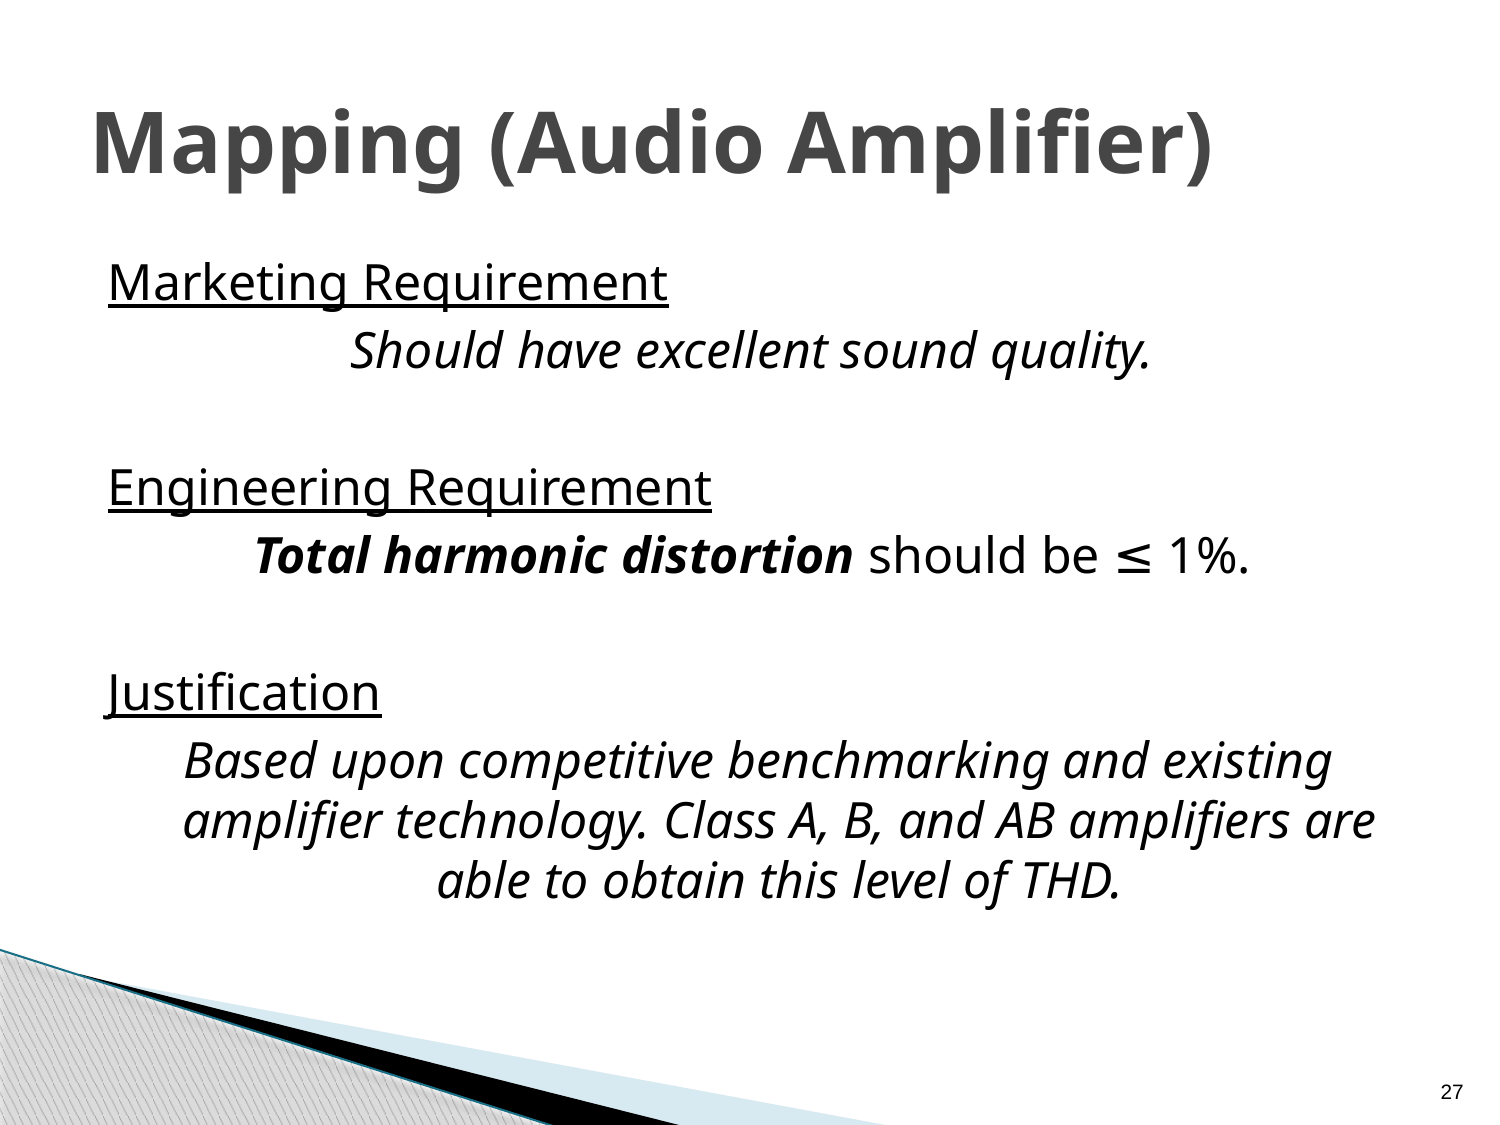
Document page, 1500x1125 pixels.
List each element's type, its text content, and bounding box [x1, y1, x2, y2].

slide_number 27 [1418, 1051, 1479, 1112]
title Mapping (Audio Amplifier) [75, 45, 1388, 233]
list Marketing Requirement Should have excellent sound quality. Engineering Requirement Total harmonic distortion should be ≤ 1%. Justification Based upon competitive benchmarking and existing amplifier technology. Class A, B, and AB amplifiers are able to obtain this level of THD. [74, 242, 1426, 986]
